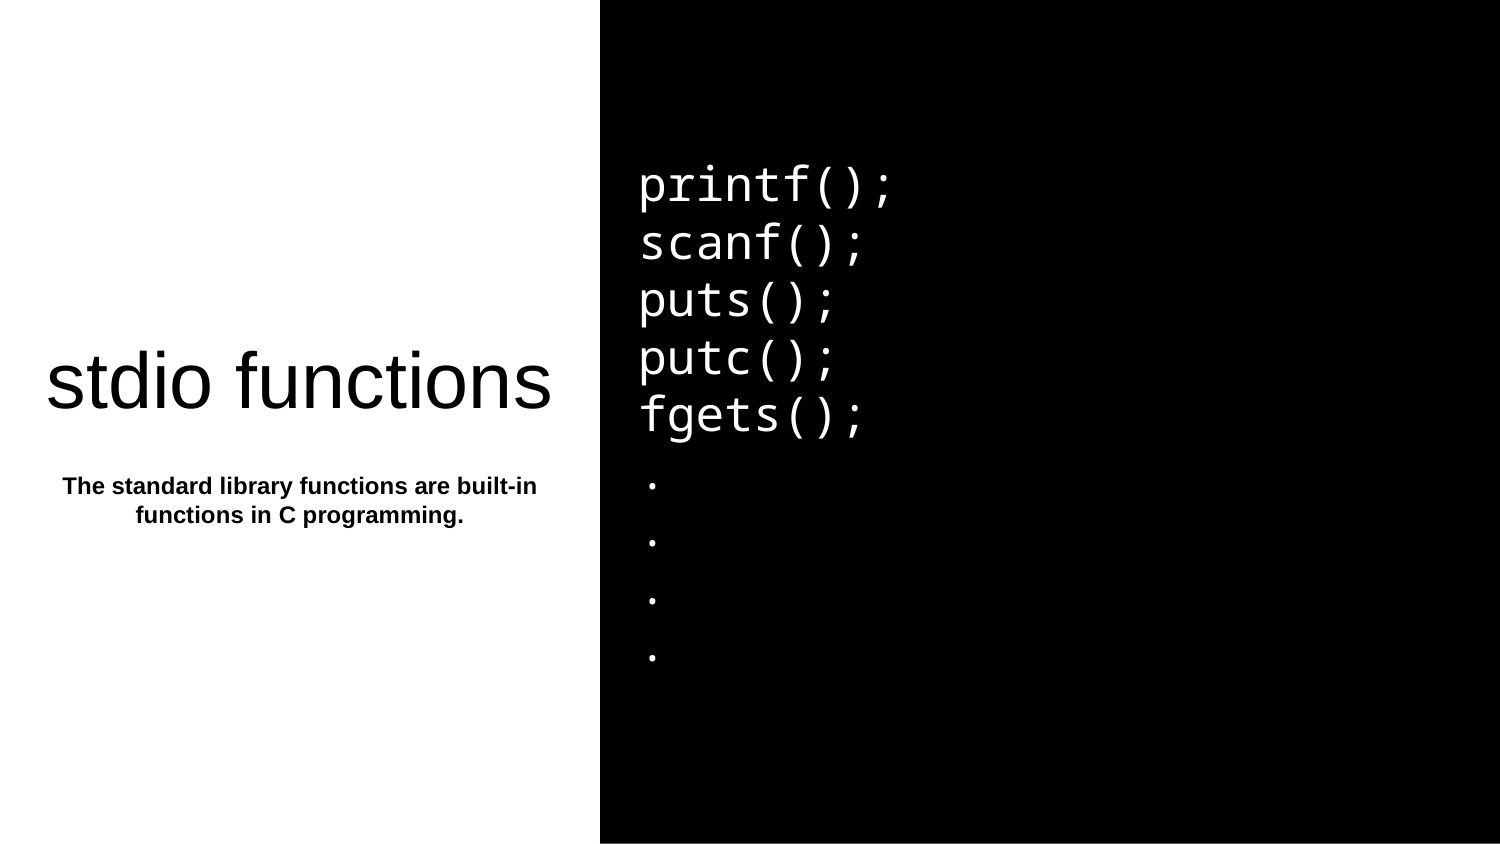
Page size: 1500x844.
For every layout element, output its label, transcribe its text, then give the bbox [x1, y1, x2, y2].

text_box stdio functions [13, 279, 587, 489]
text_box [0, 0, 600, 844]
text_box [600, 0, 1500, 844]
text_box The standard library functions are built-in functions in C programming. [31, 455, 569, 565]
text_box printf(); scanf(); puts(); putc(); fgets(); . . . . [635, 152, 1465, 469]
